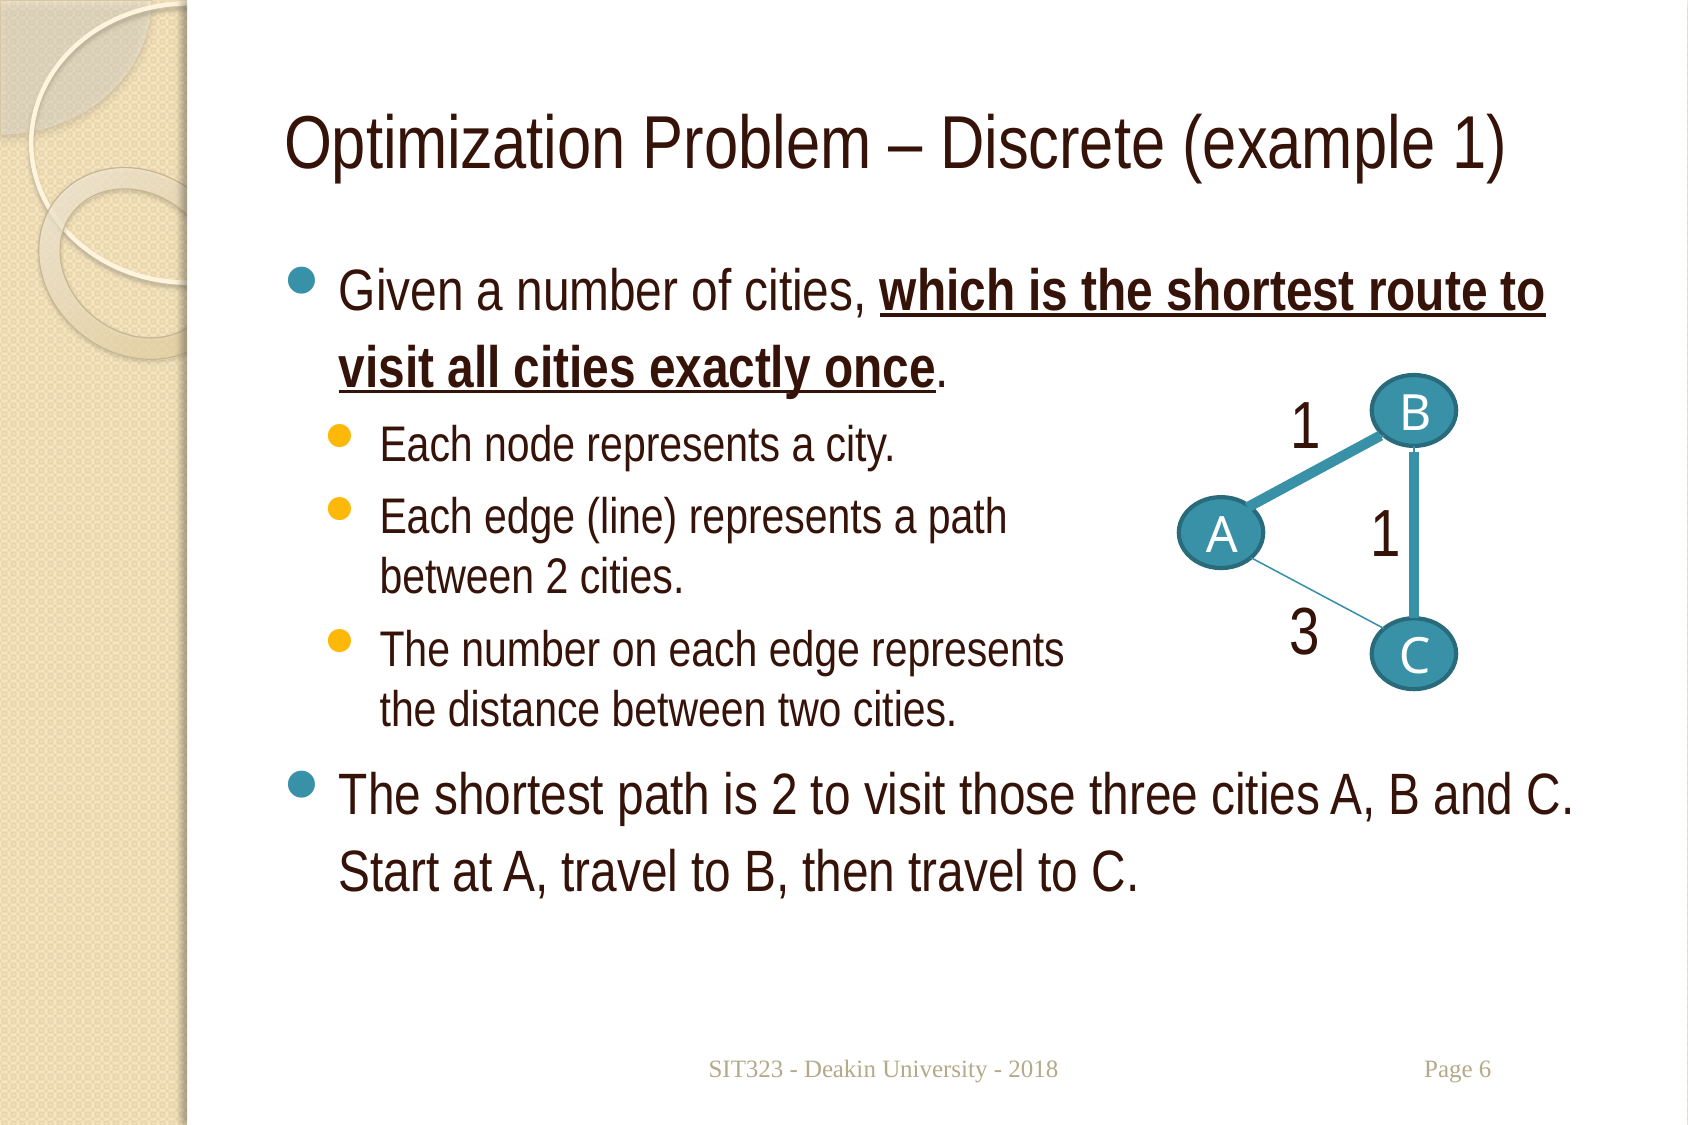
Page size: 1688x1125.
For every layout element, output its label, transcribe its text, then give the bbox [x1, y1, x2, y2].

list Given a number of cities, which is the shortest route to visit all cities exactly once. Each node represents a city. Each edge (line) represents a path between 2 cities. The number on each edge represents the distance between two cities. The shortest path is 2 to visit those three cities A, B and C. Start at A, travel to B, then travel to C. [264, 237, 1649, 1025]
title Optimization Problem – Discrete (example 1) [264, 45, 1669, 233]
text_box Page 6 [1282, 1024, 1633, 1090]
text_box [1178, 374, 1457, 690]
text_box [1247, 435, 1381, 508]
text_box SIT323 - Deakin University - 2018 [693, 1024, 1169, 1090]
